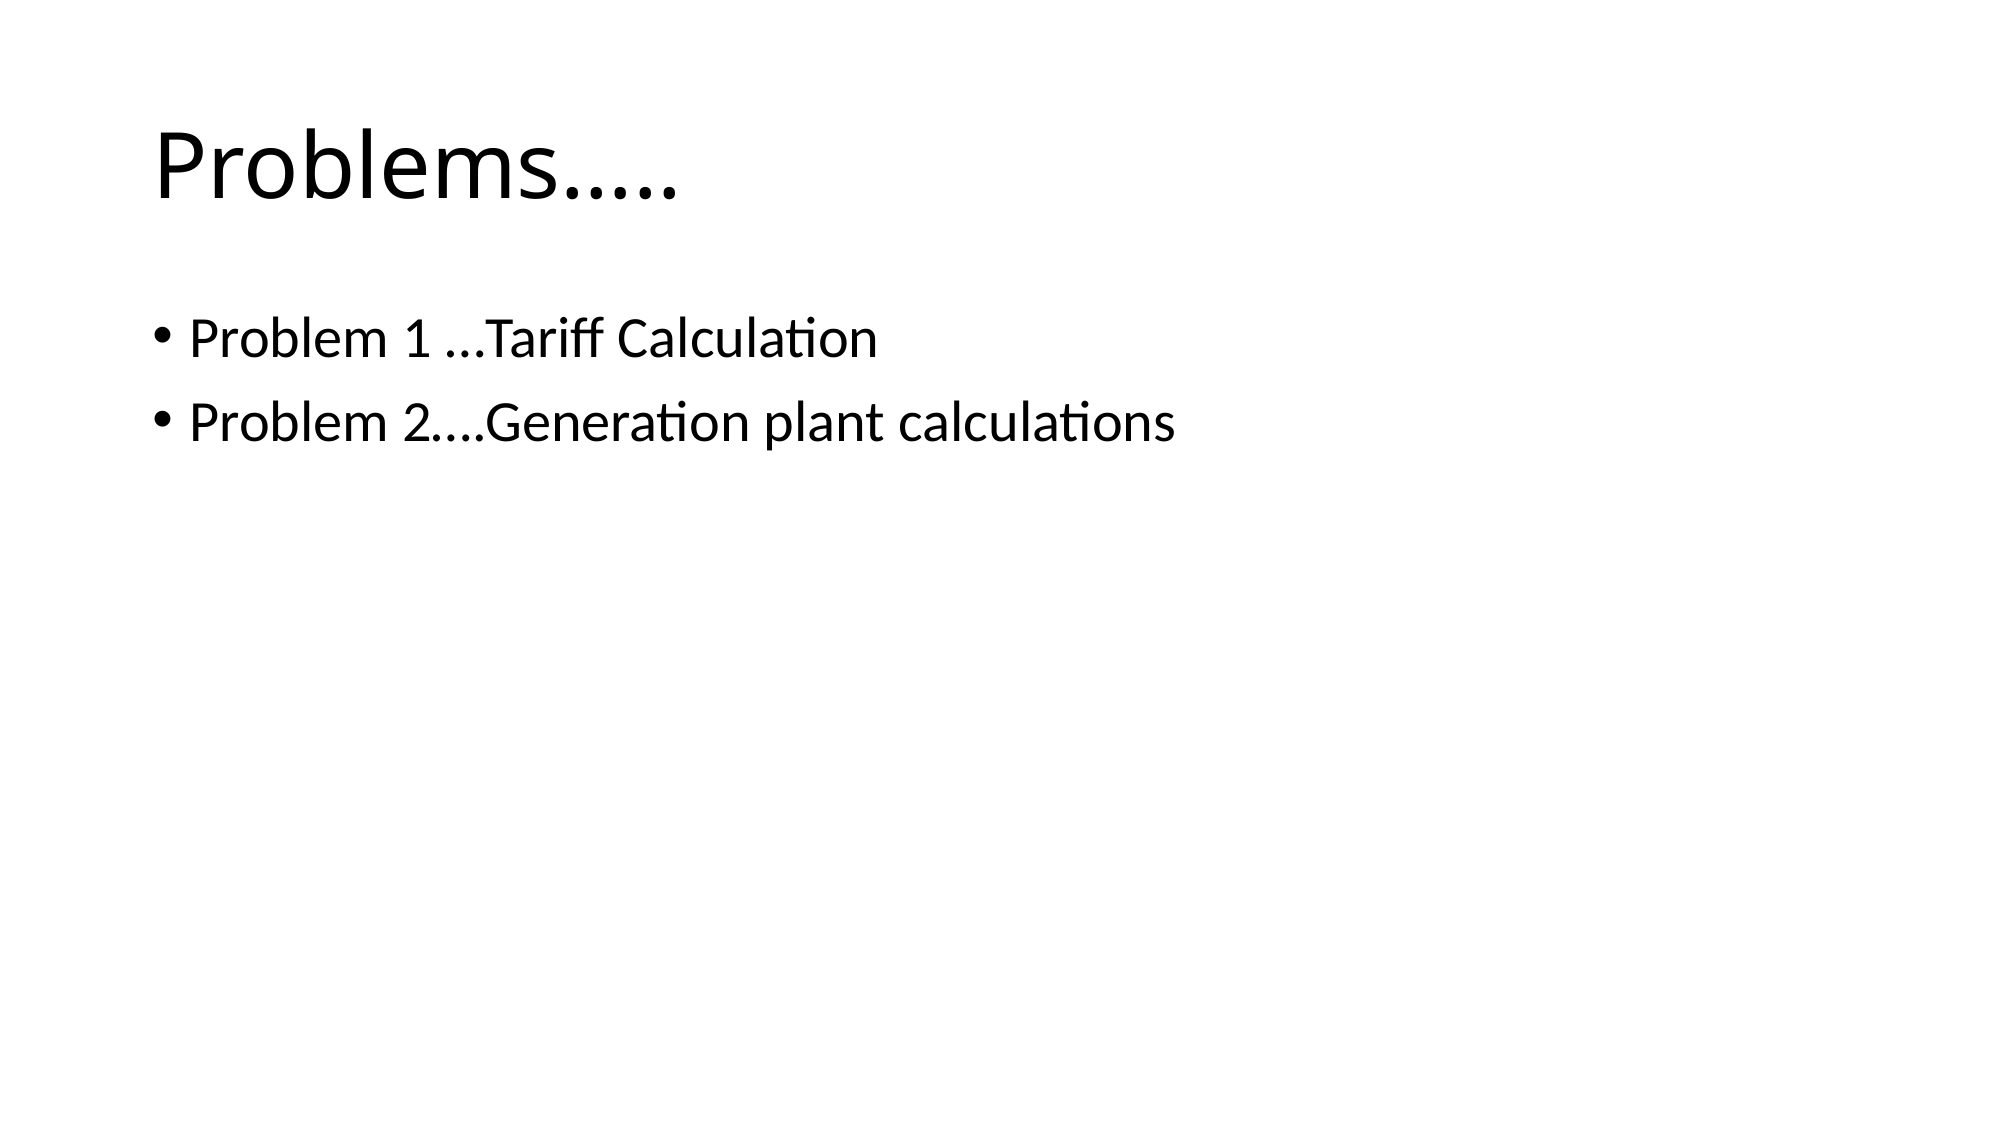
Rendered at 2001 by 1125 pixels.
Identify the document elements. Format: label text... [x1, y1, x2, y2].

list Problem 1 …Tariff Calculation Problem 2….Generation plant calculations [137, 299, 1863, 1014]
title Problems….. [137, 59, 1863, 278]
